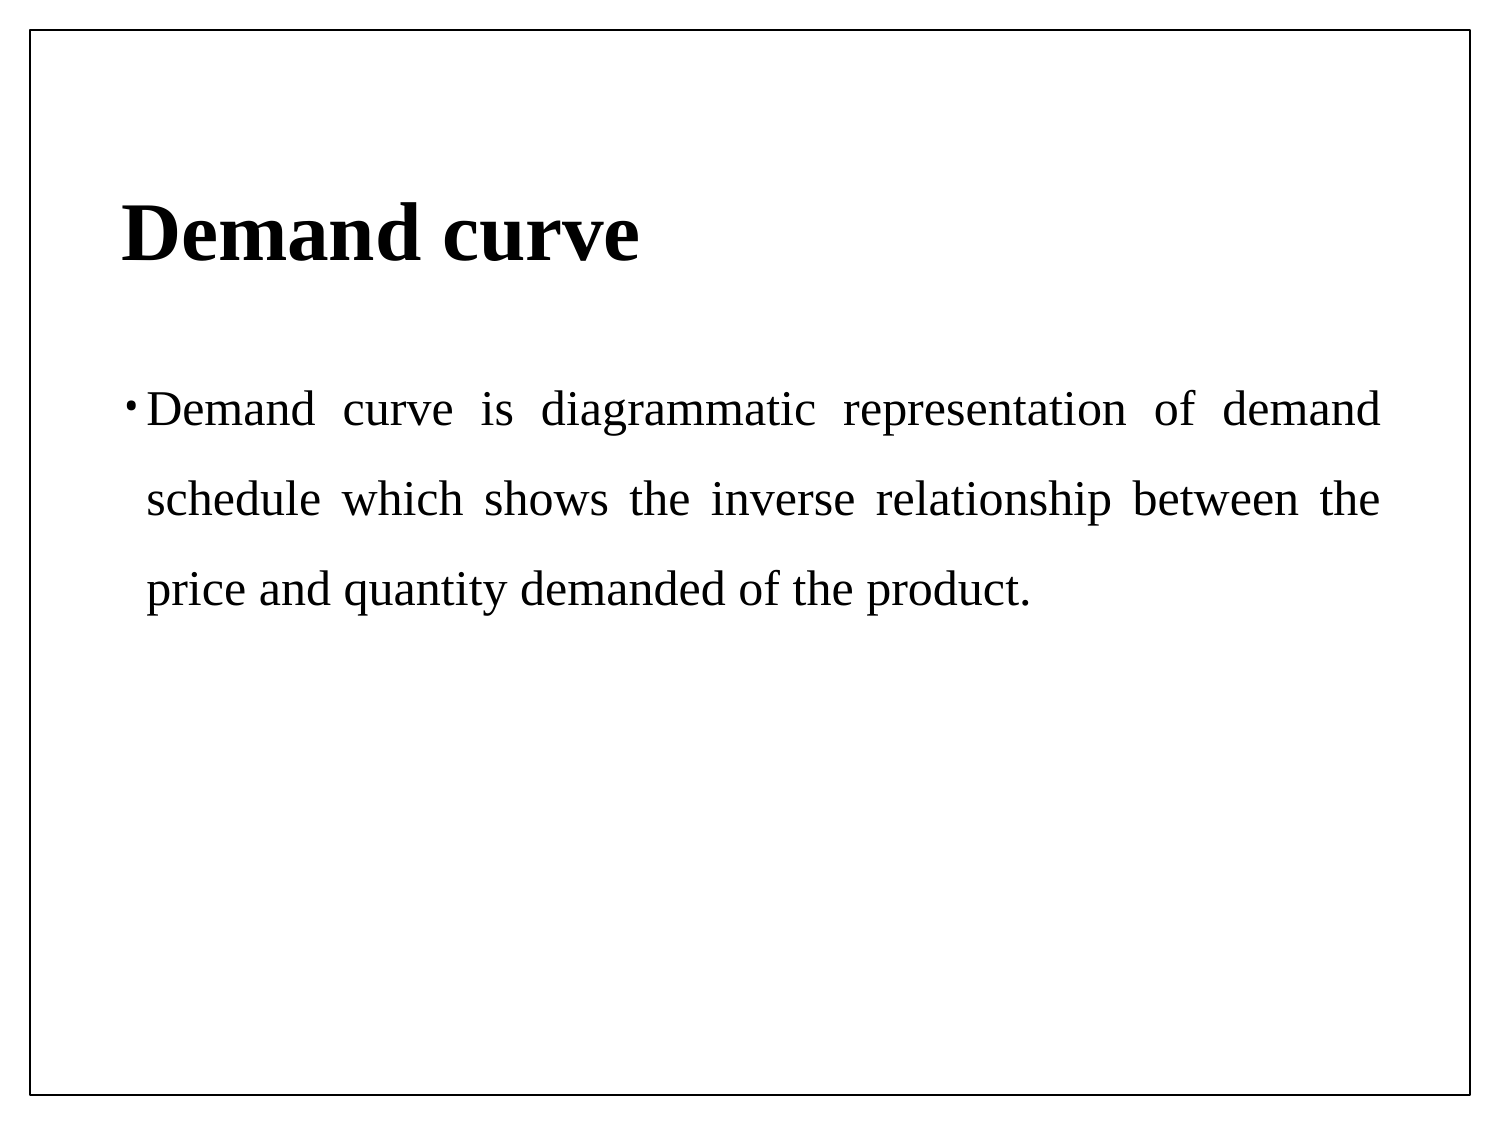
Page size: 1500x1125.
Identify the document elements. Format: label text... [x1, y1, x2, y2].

list Demand curve is diagrammatic representation of demand schedule which shows the inverse relationship between the price and quantity demanded of the product. [103, 337, 1397, 1014]
title Demand curve [106, 125, 1400, 343]
